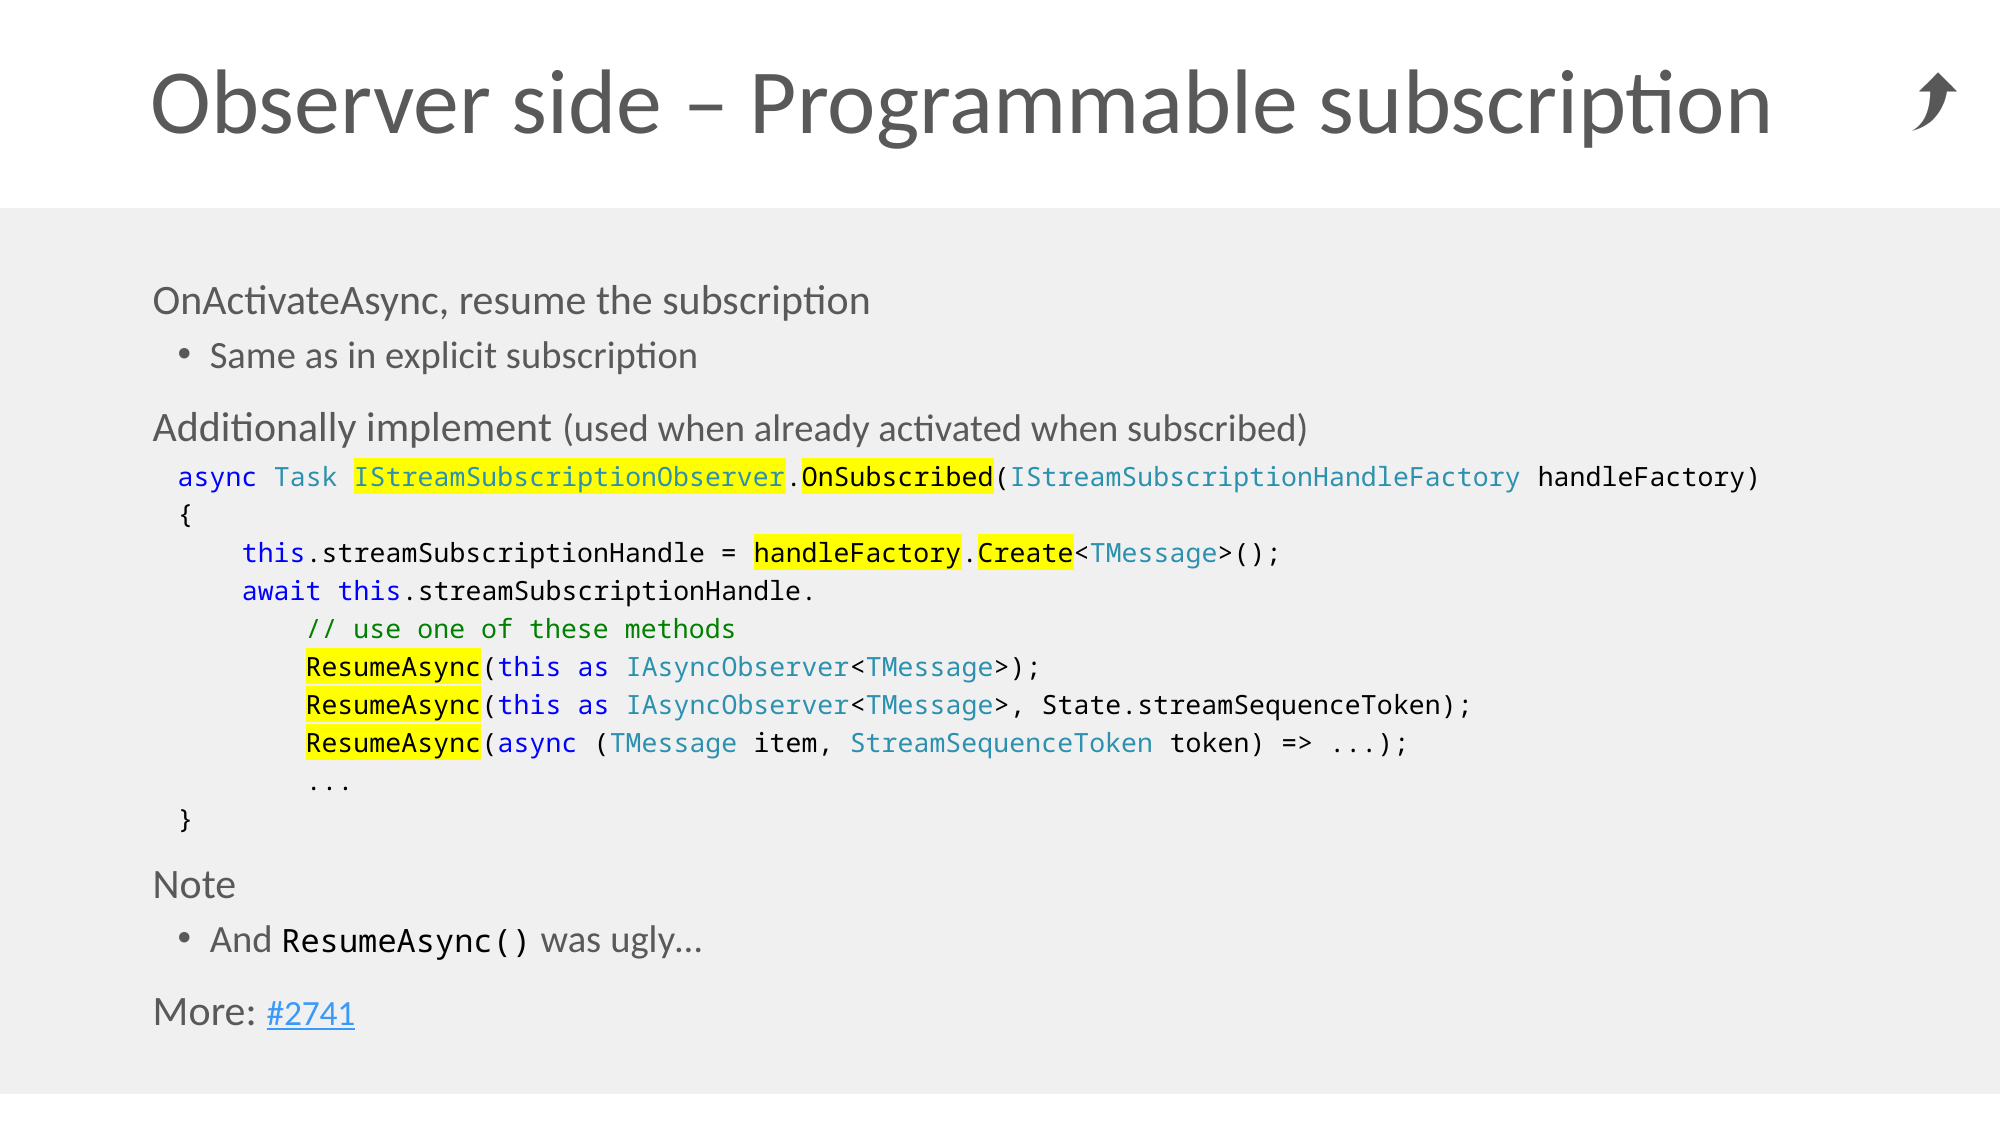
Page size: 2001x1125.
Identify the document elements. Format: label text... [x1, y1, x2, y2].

list OnActivateAsync, resume the subscription Same as in explicit subscription Additionally implement (used when already activated when subscribed) async Task IStreamSubscriptionObserver.OnSubscribed(IStreamSubscriptionHandleFactory handleFactory) { this.streamSubscriptionHandle = handleFactory.Create<TMessage>(); await this.streamSubscriptionHandle. // use one of these methods ResumeAsync(this as IAsyncObserver<TMessage>); ResumeAsync(this as IAsyncObserver<TMessage>, State.streamSequenceToken); ResumeAsync(async (TMessage item, StreamSequenceToken token) => ...); ... } Note And ResumeAsync() was ugly… More: #2741 [137, 255, 1922, 1047]
title Observer side – Programmable subscription [0, 0, 2000, 209]
picture [1896, 66, 1972, 142]
